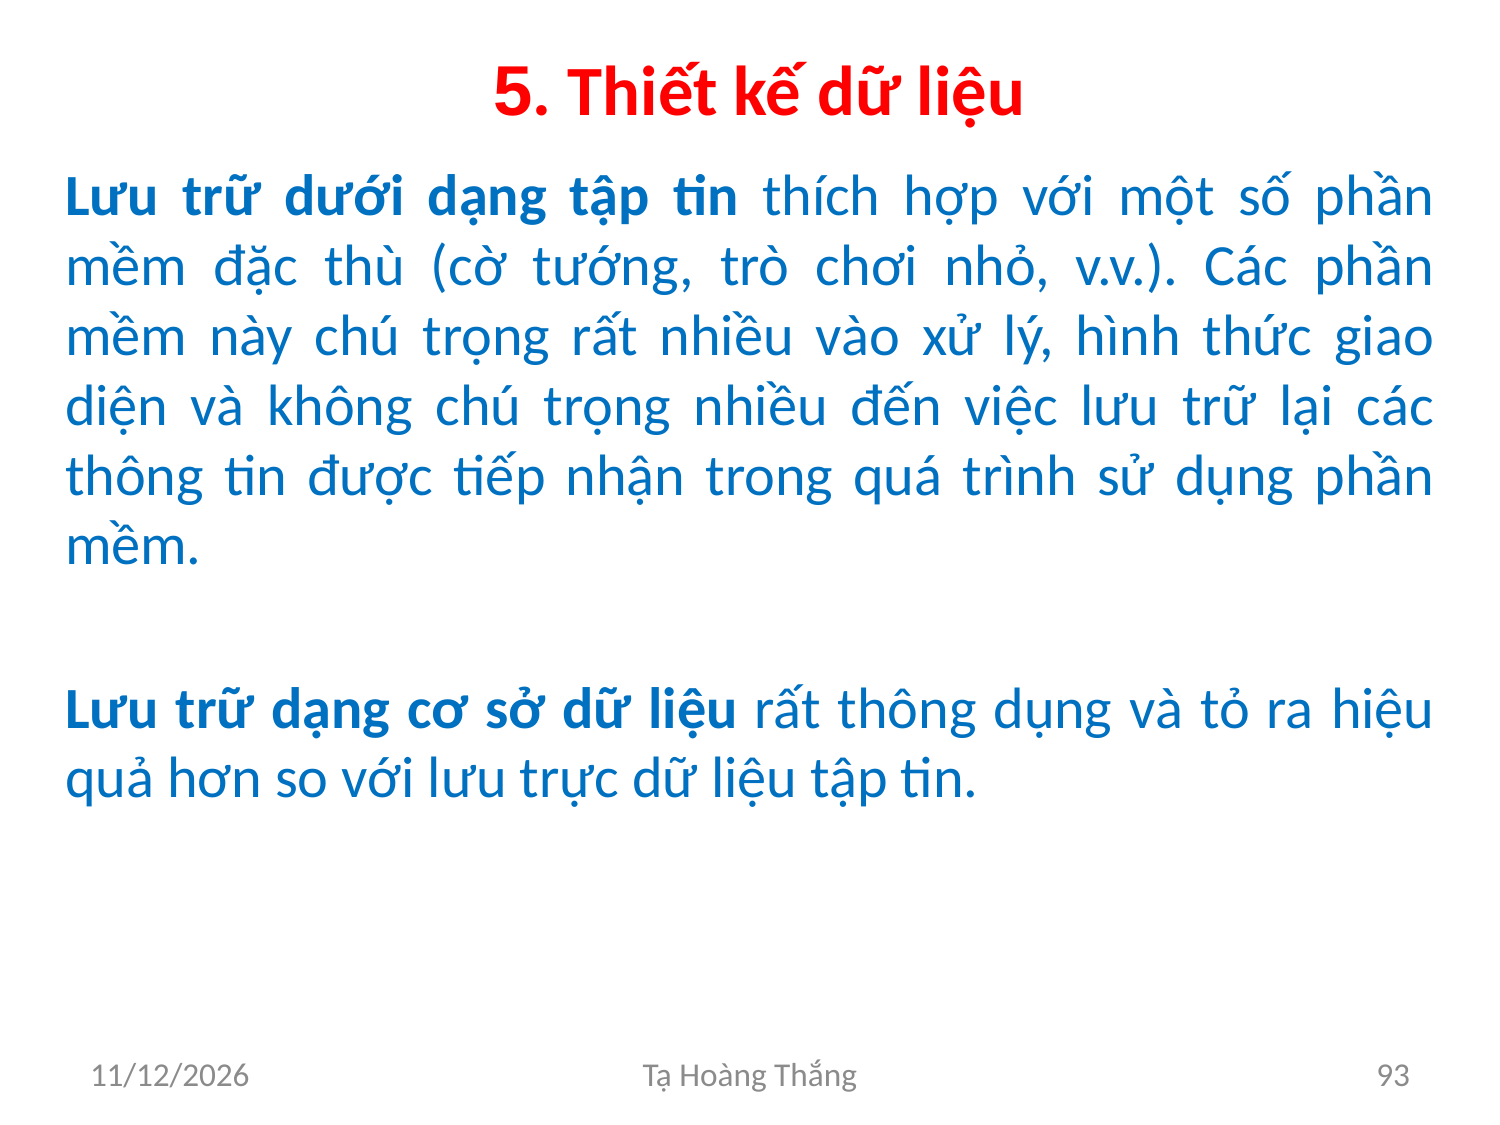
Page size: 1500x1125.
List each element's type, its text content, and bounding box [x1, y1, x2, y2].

footer Tạ Hoàng Thắng [512, 1042, 988, 1103]
title 5. Thiết kế dữ liệu [75, 37, 1425, 138]
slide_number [75, 1042, 425, 1103]
subtitle Lưu trữ dưới dạng tập tin thích hợp với một số phần mềm đặc thù (cờ tướng, trò chơi nhỏ, v.v.). Các phần mềm này chú trọng rất nhiều vào xử lý, hình thức giao diện và không chú trọng nhiều đến việc lưu trữ lại các thông tin được tiếp nhận trong quá trình sử dụng phần mềm. Lưu trữ dạng cơ sở dữ liệu rất thông dụng và tỏ ra hiệu quả hơn so với lưu trực dữ liệu tập tin. [50, 149, 1450, 1063]
slide_number 93 [1074, 1042, 1425, 1103]
